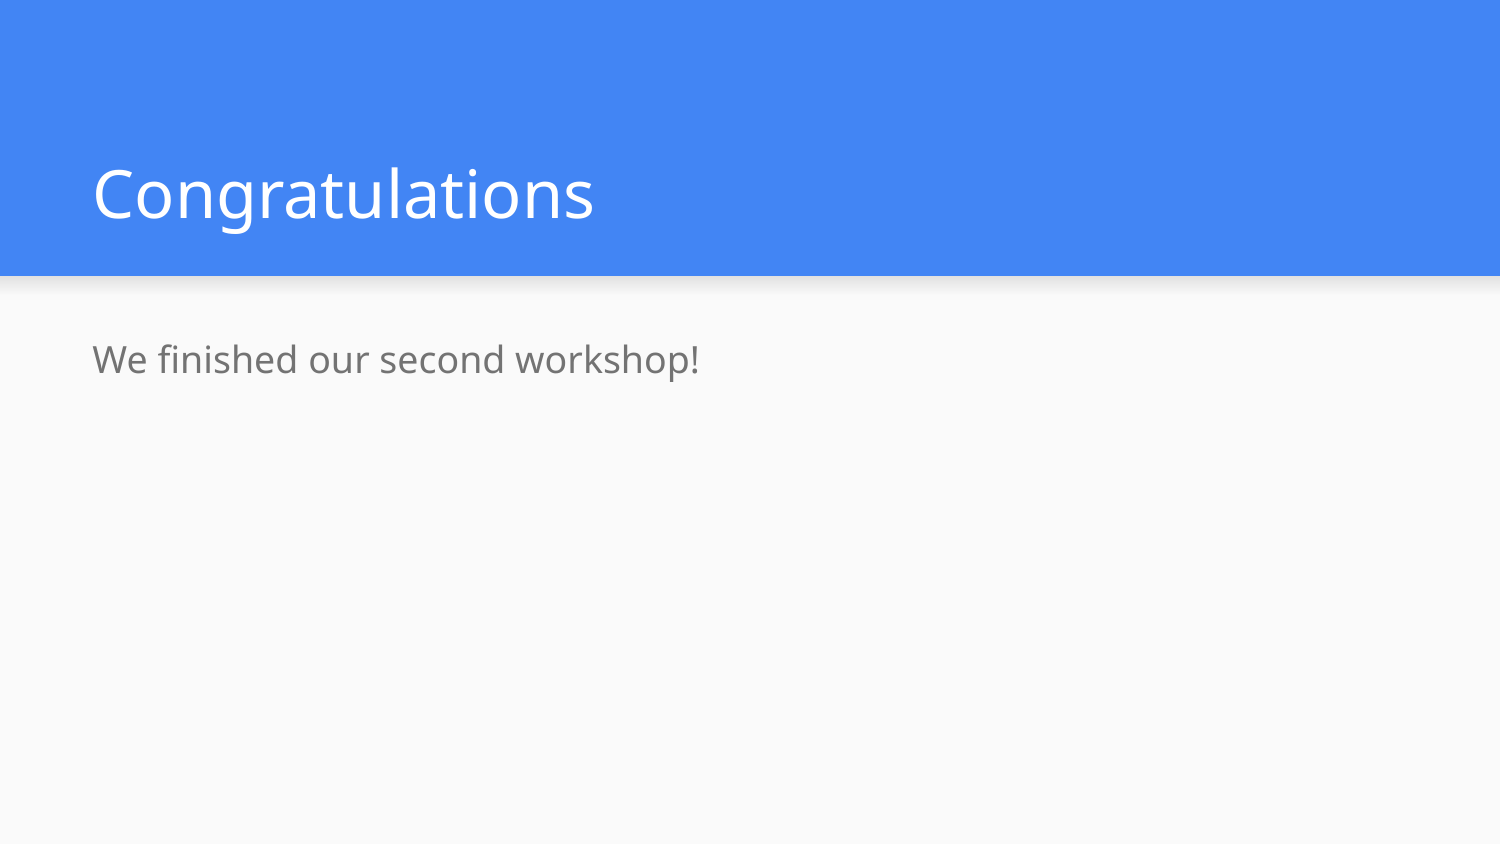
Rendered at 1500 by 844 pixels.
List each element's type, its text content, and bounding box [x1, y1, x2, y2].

title Congratulations [77, 121, 1427, 248]
list We finished our second workshop! [77, 314, 1427, 760]
